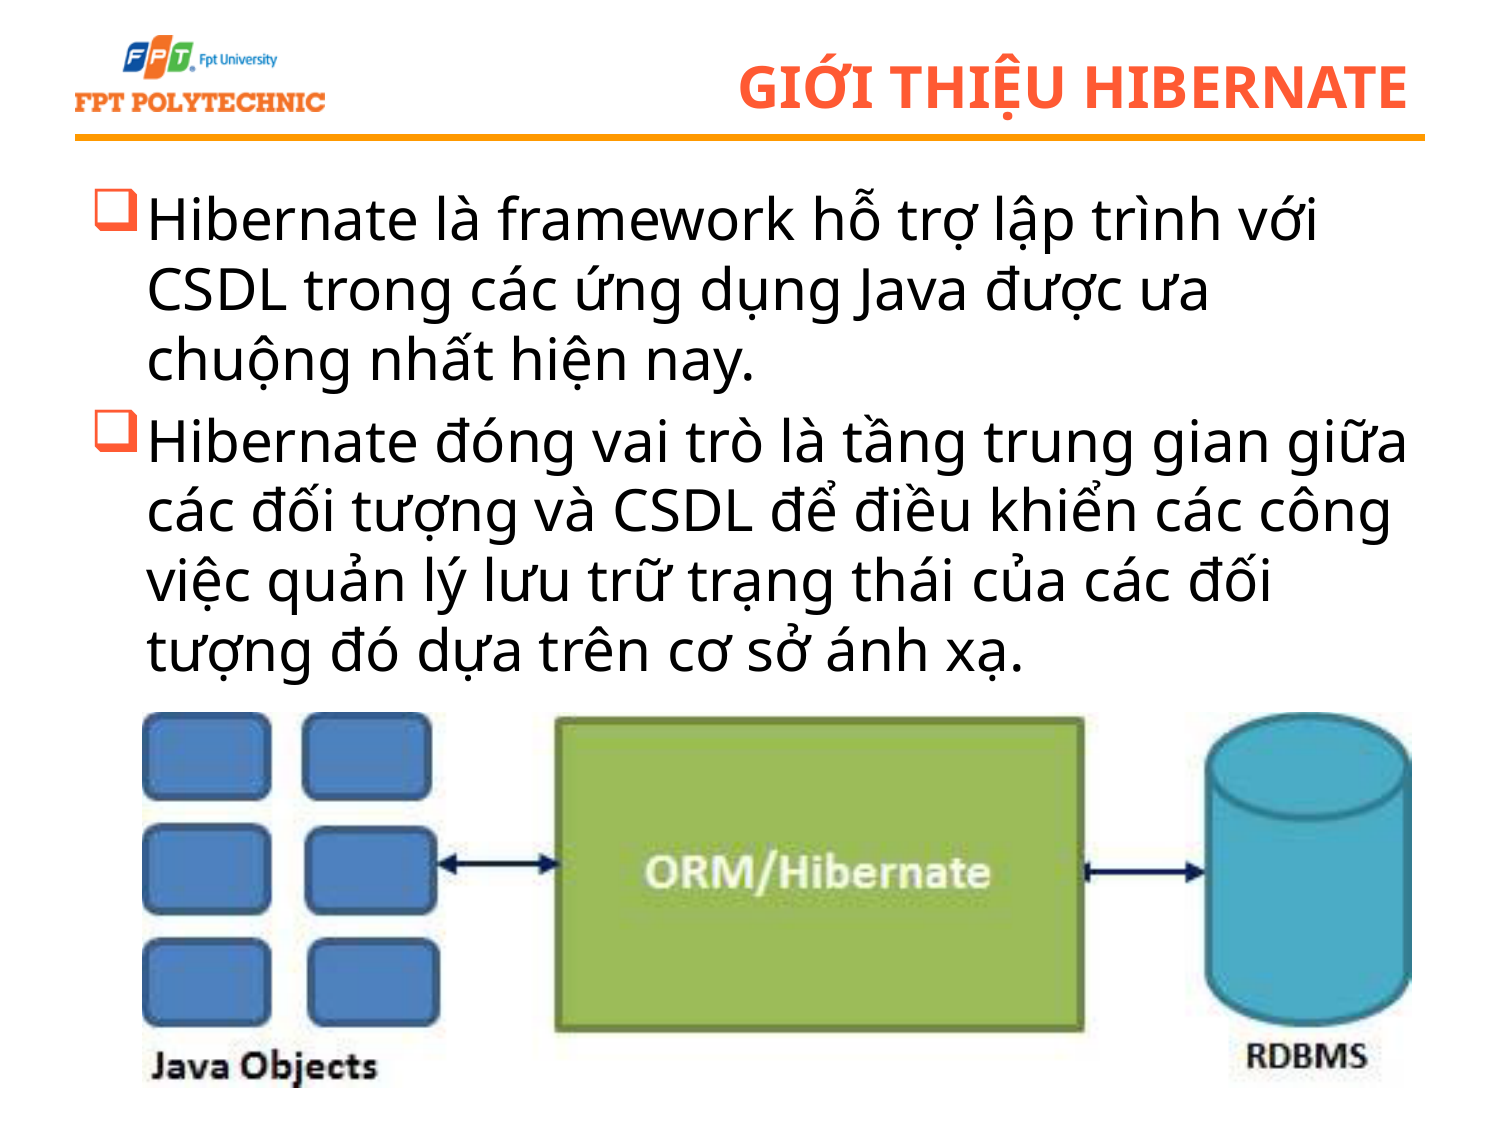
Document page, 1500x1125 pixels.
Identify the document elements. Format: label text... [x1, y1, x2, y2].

title Giới thiệu Hibernate [337, 45, 1425, 125]
picture [142, 712, 1412, 1088]
picture [75, 35, 325, 112]
list Hibernate là framework hỗ trợ lập trình với CSDL trong các ứng dụng Java được ưa chuộng nhất hiện nay. Hibernate đóng vai trò là tầng trung gian giữa các đối tượng và CSDL để điều khiển các công việc quản lý lưu trữ trạng thái của các đối tượng đó dựa trên cơ sở ánh xạ. [75, 174, 1425, 1038]
